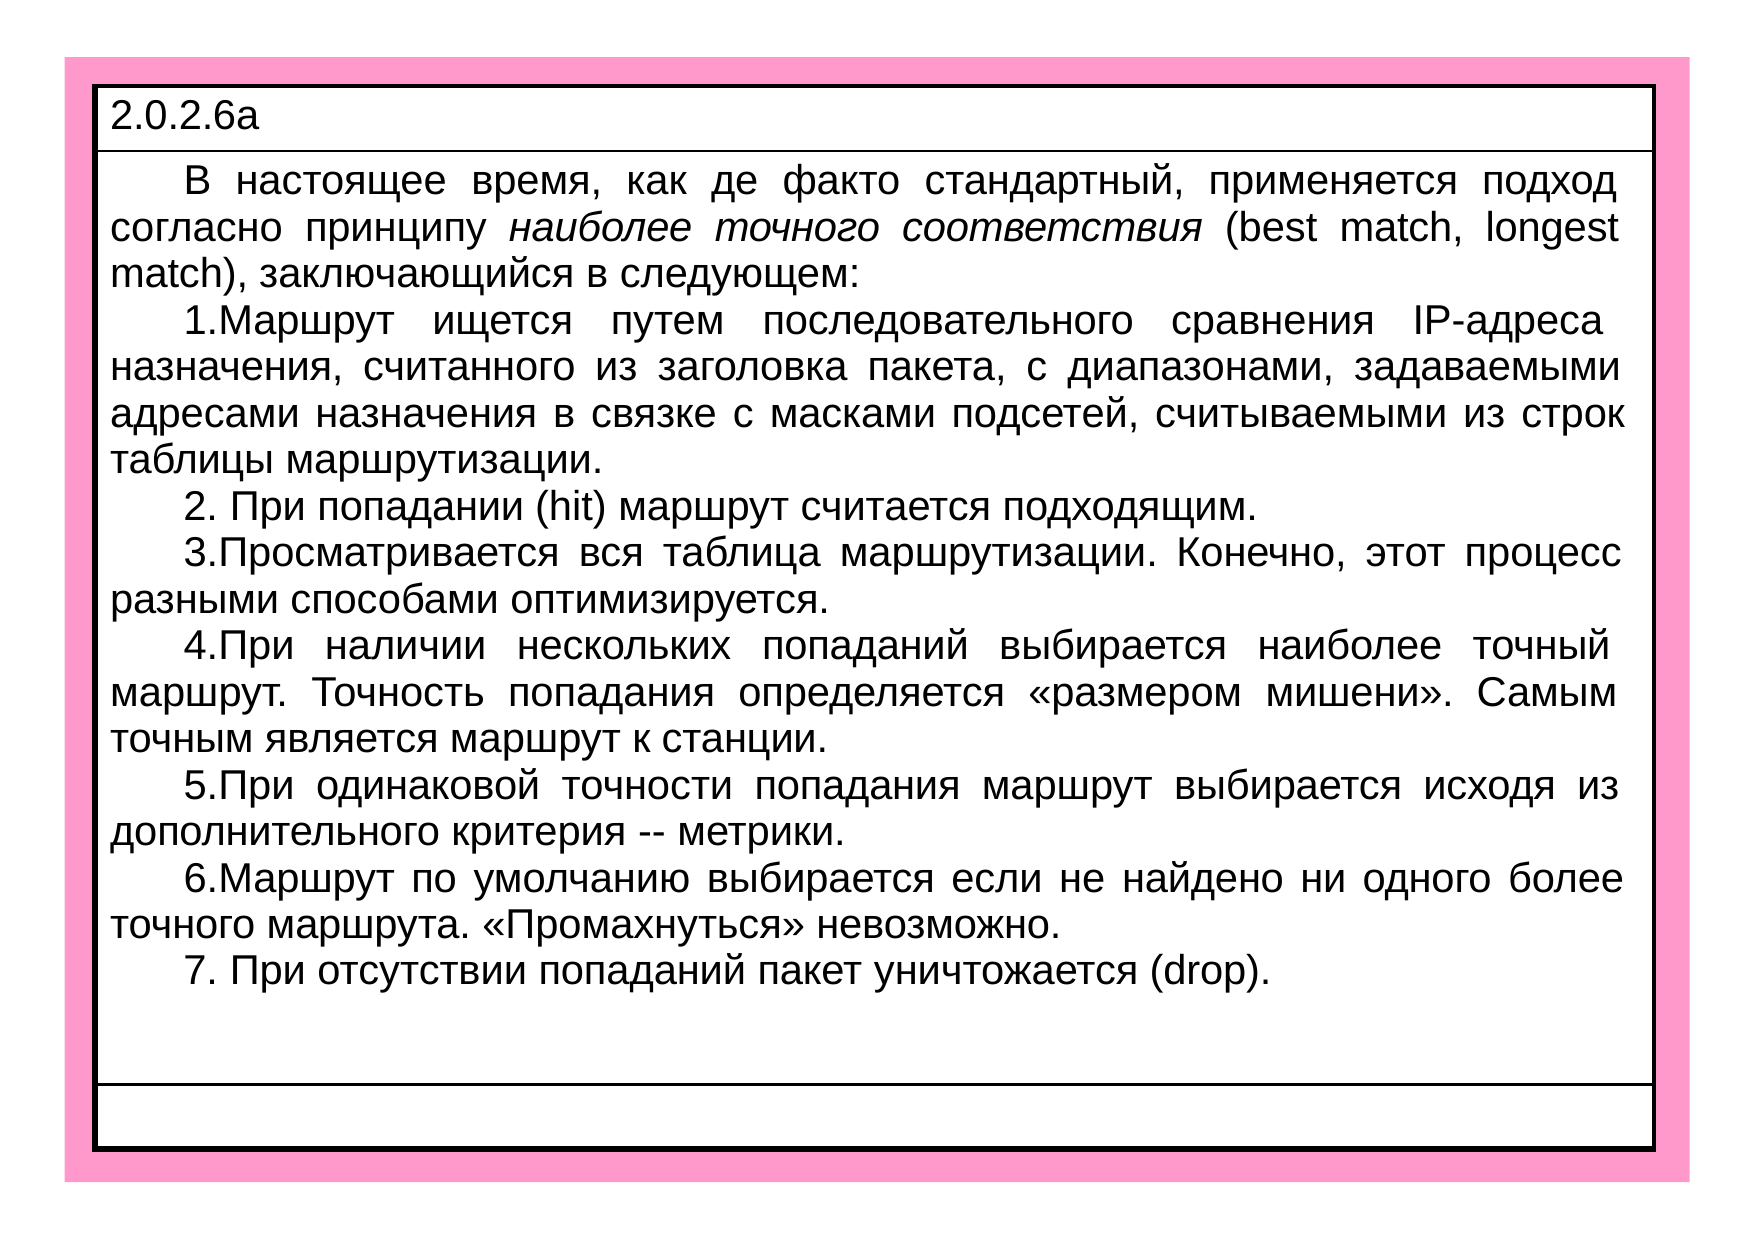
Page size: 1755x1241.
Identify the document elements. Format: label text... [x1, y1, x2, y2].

table_cell В настоящее время, как де факто стандартный, применяется подход согласно принципу наиболее точного соответствия (best match, longest match), заключающийся в следующем: Маршрут ищется путем последовательного сравнения IP-адреса назначения, считанного из заголовка пакета, с диапазонами, задаваемыми адресами назначения в связке с масками подсетей, считываемыми из строк таблицы маршрутизации. При попадании (hit) маршрут считается подходящим. Просматривается вся таблица маршрутизации. Конечно, этот процесс разными способами оптимизируется. При наличии нескольких попаданий выбирается наиболее точный маршрут. Точность попадания определяется «размером мишени». Самым точным является маршрут к станции. При одинаковой точности попадания маршрут выбирается исходя из дополнительного критерия -- метрики. Маршрут по умолчанию выбирается если не найдено ни одного более точного маршрута. «Промахнуться» невозможно. При отсутствии попаданий пакет уничтожается (drop). [98, 152, 1652, 1083]
table_header 2.0.2.6a [98, 88, 1652, 150]
text_box [64, 57, 1690, 1183]
table_cell [98, 1086, 1652, 1146]
